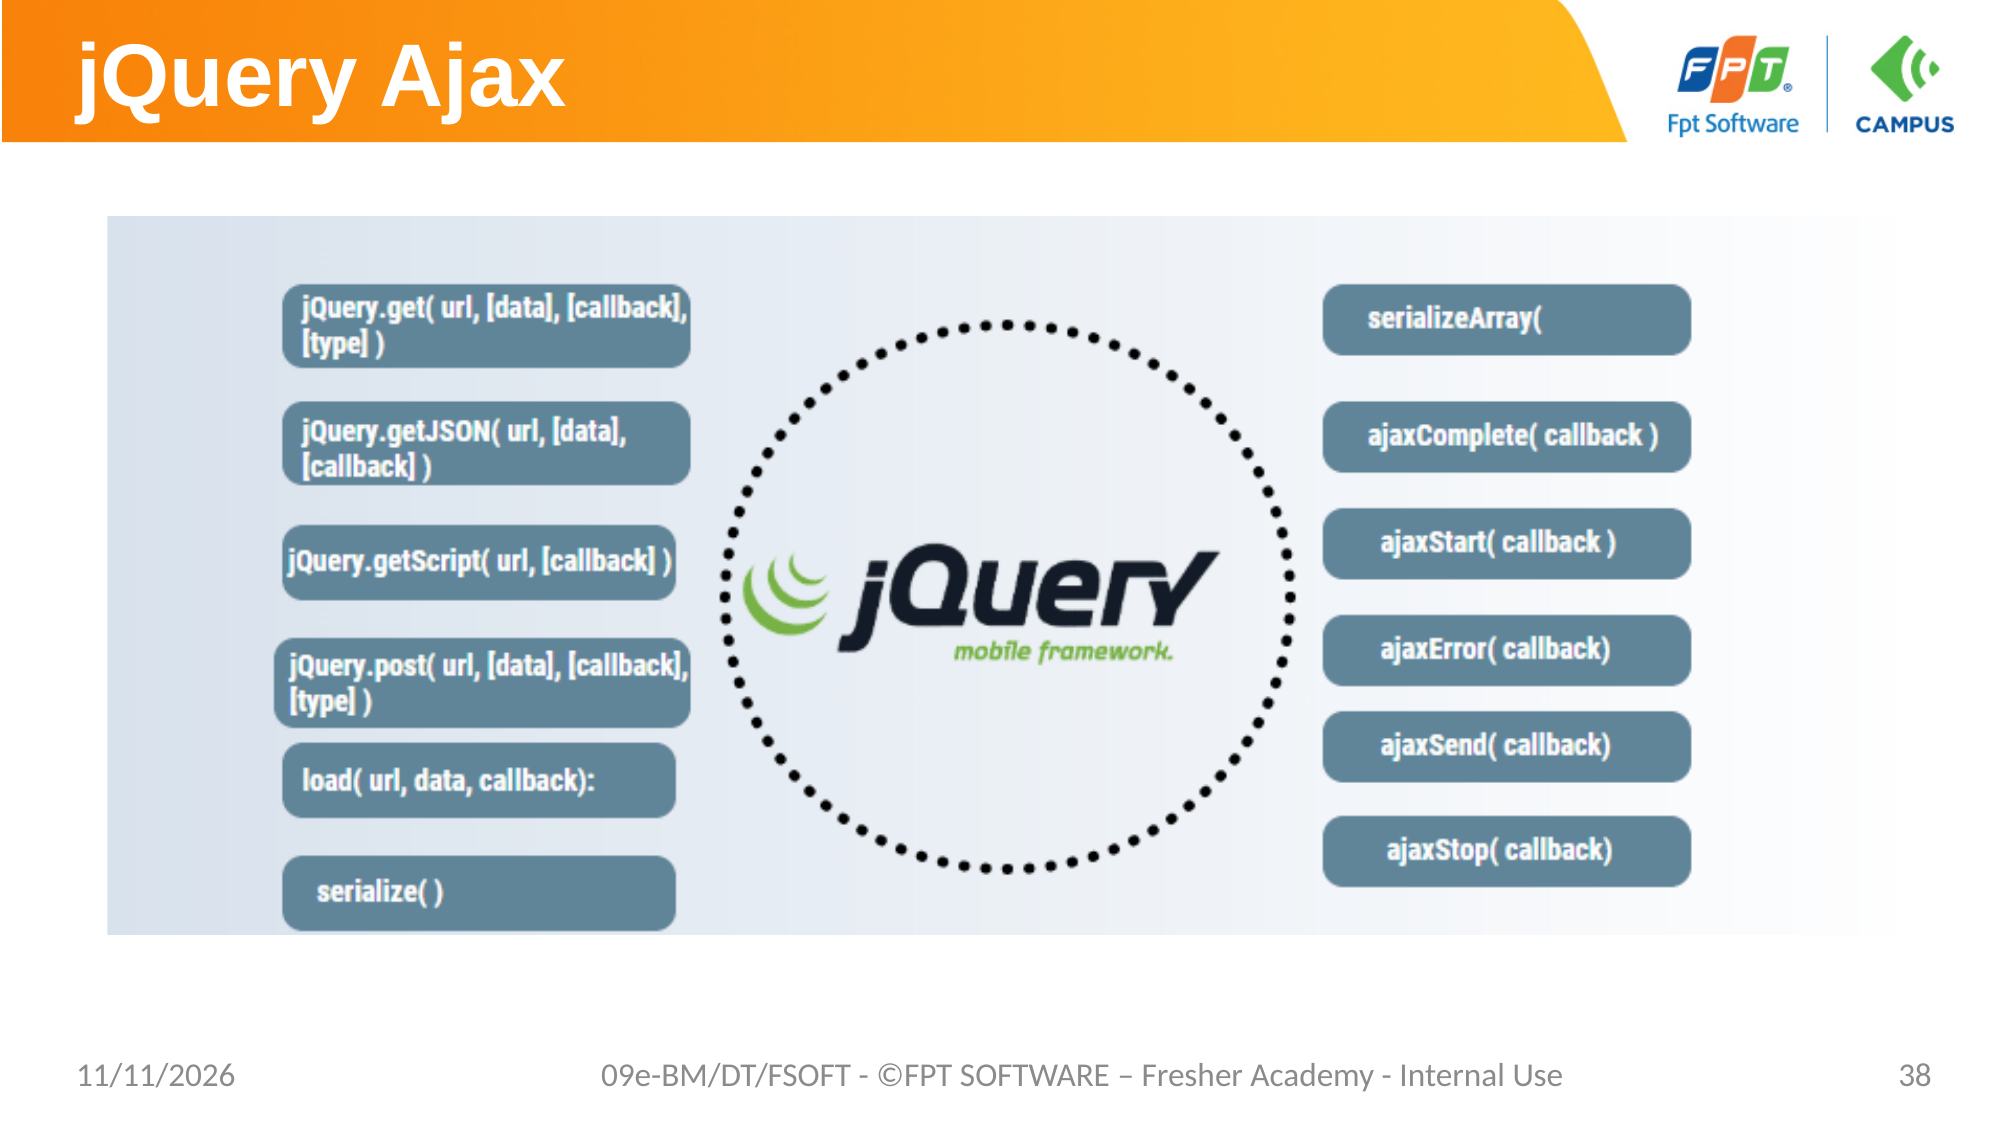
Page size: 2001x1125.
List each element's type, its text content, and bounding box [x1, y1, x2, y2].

title jQuery Ajax [60, 0, 1567, 141]
picture [2, 0, 1998, 1125]
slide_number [60, 1042, 360, 1103]
slide_number 38 [1800, 1042, 1947, 1103]
footer 09e-BM/DT/FSOFT - ©FPT SOFTWARE – Fresher Academy - Internal Use [385, 1042, 1780, 1103]
